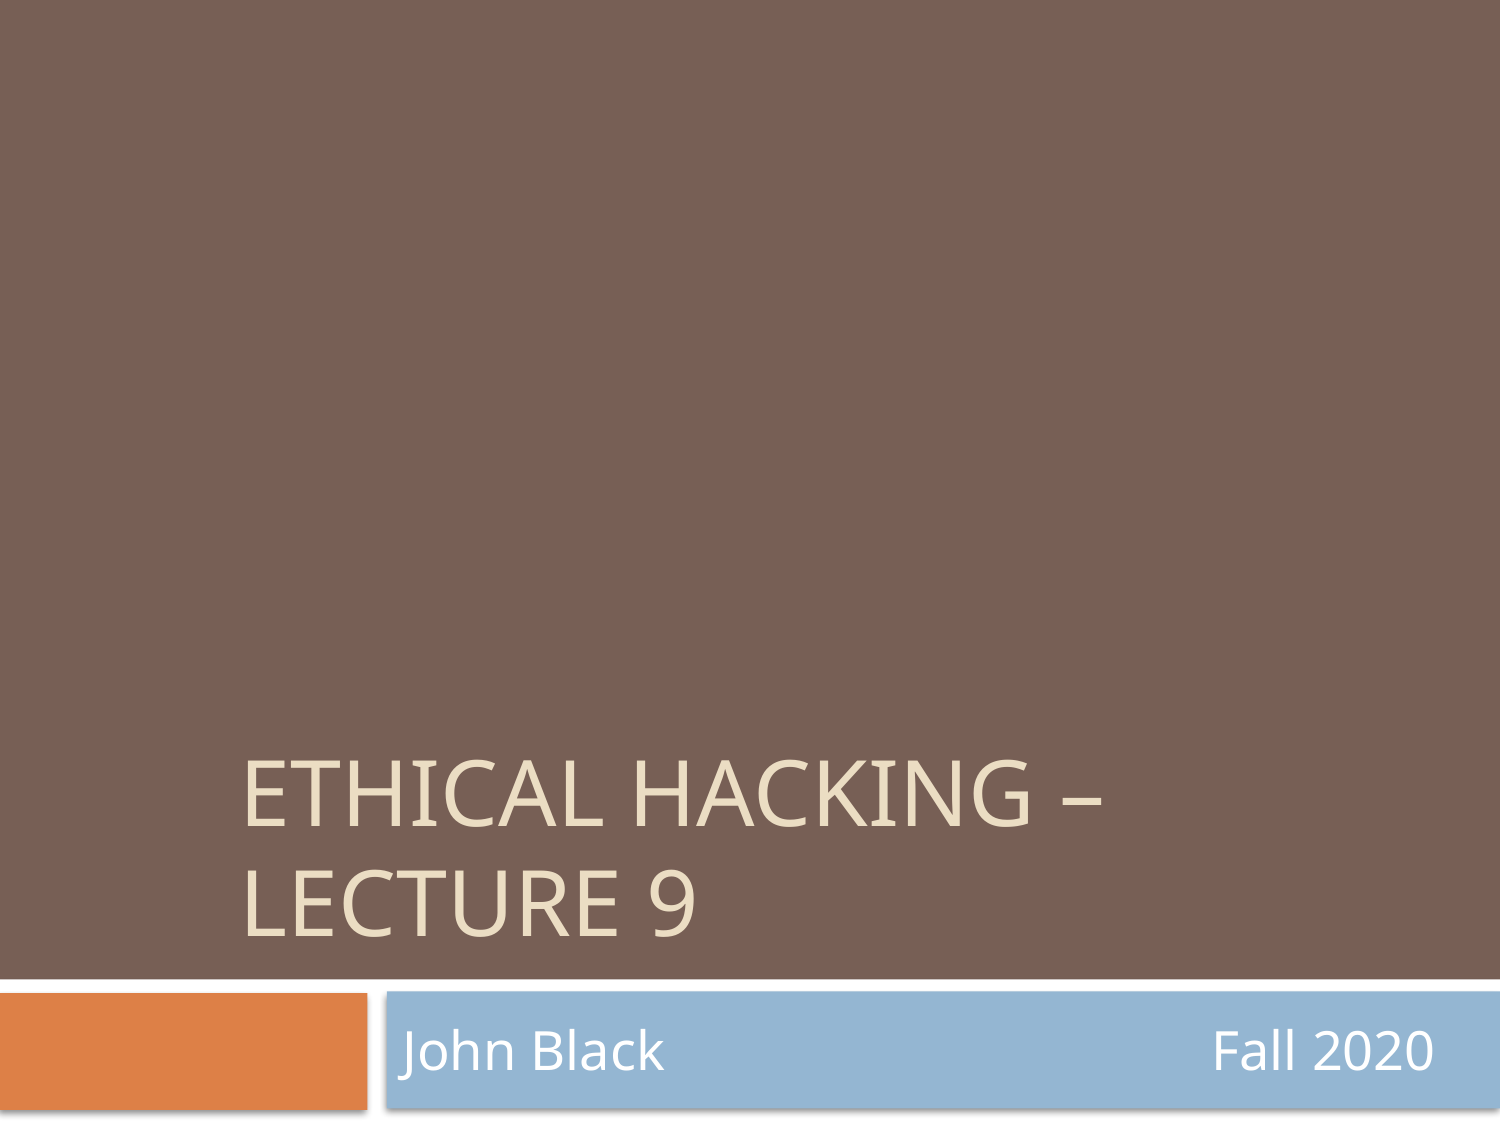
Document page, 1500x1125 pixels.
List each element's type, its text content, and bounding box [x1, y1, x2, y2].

title Ethical Hacking – Lecture 9 [225, 662, 1450, 963]
subtitle John Black Fall 2020 [387, 992, 1488, 1105]
